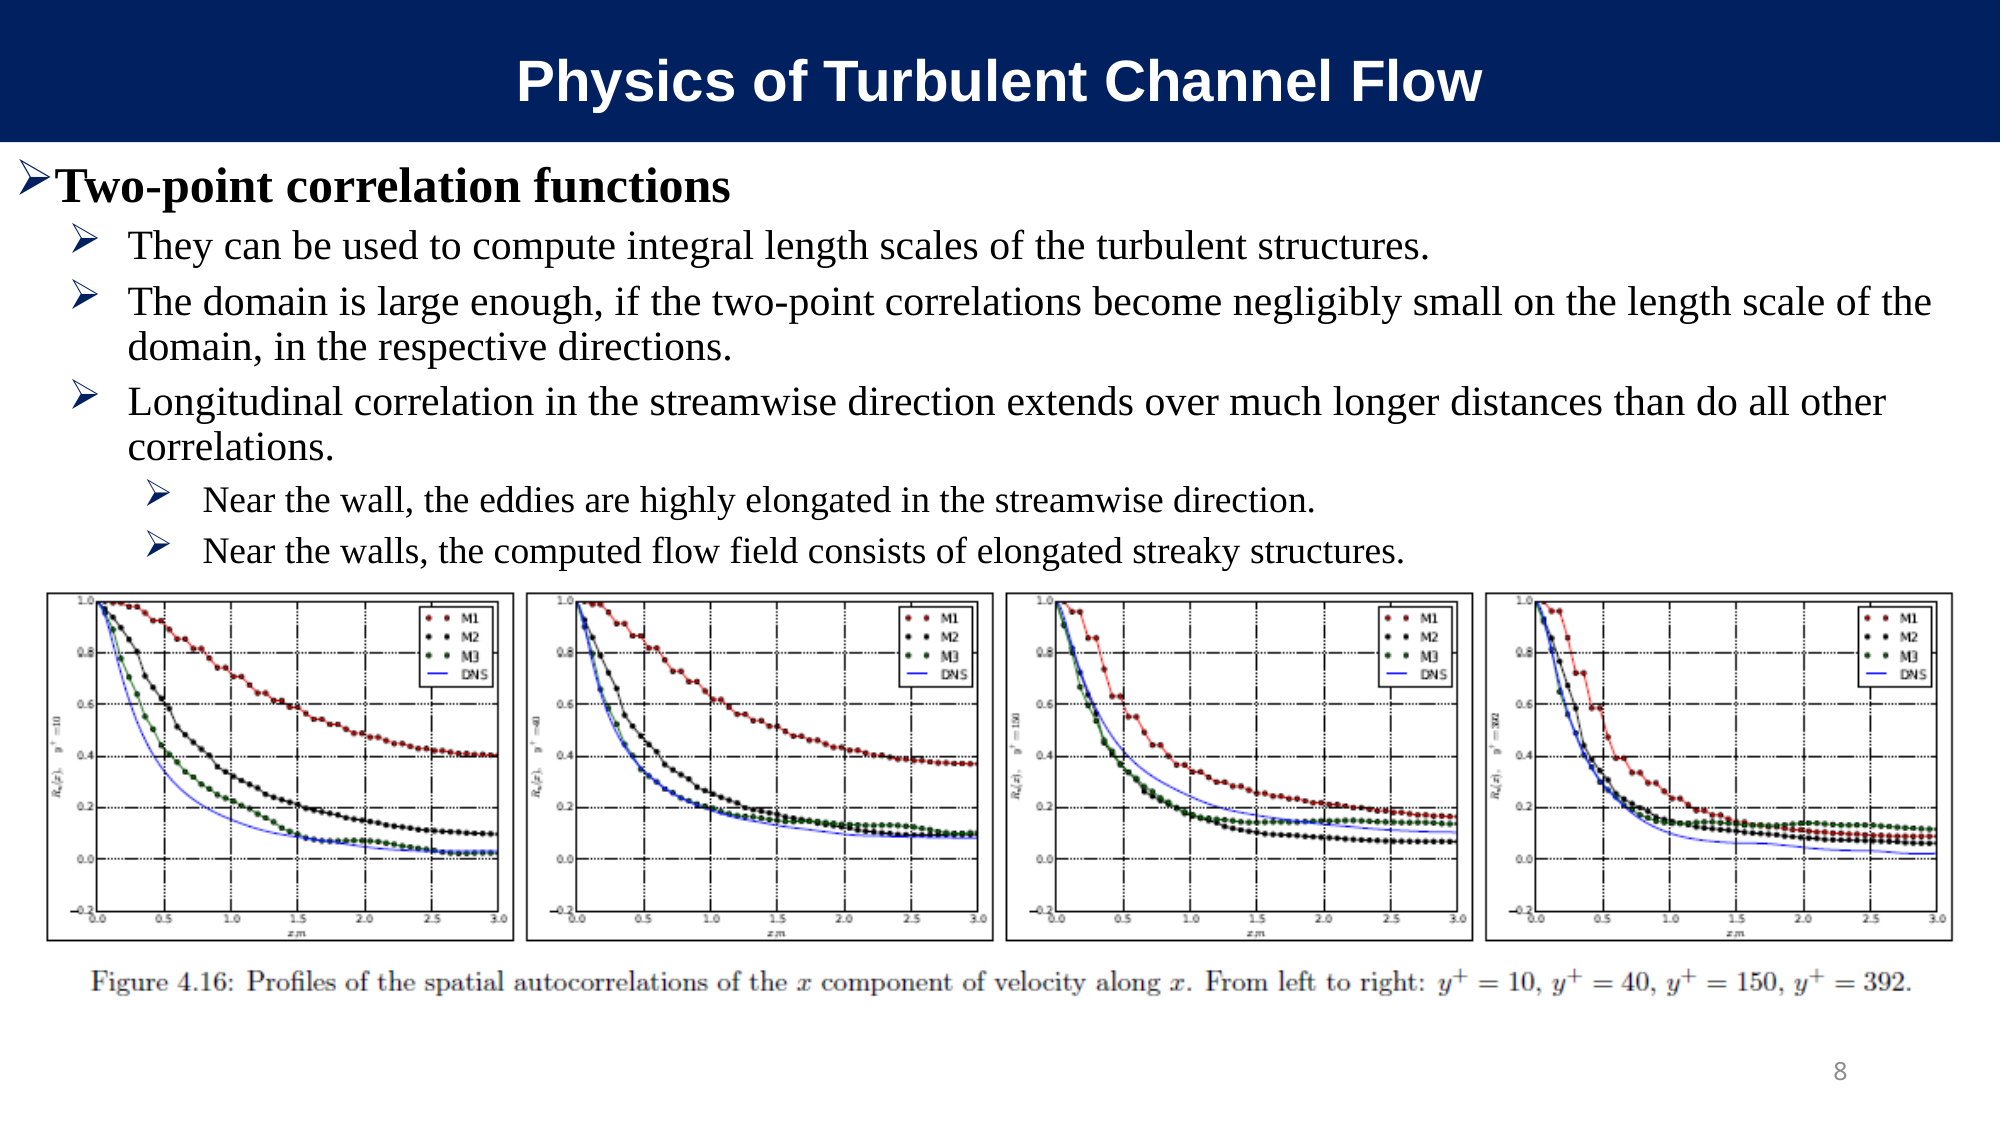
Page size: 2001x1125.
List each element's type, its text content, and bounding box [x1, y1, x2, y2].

slide_number 8 [1412, 1042, 1863, 1103]
title Physics of Turbulent Channel Flow [0, 24, 2000, 141]
list Two-point correlation functions They can be used to compute integral length scales of the turbulent structures. The domain is large enough, if the two-point correlations become negligibly small on the length scale of the domain, in the respective directions. Longitudinal correlation in the streamwise direction extends over much longer distances than do all other correlations. Near the wall, the eddies are highly elongated in the streamwise direction. Near the walls, the computed flow field consists of elongated streaky structures. [0, 151, 2000, 992]
picture [40, 586, 1960, 1003]
